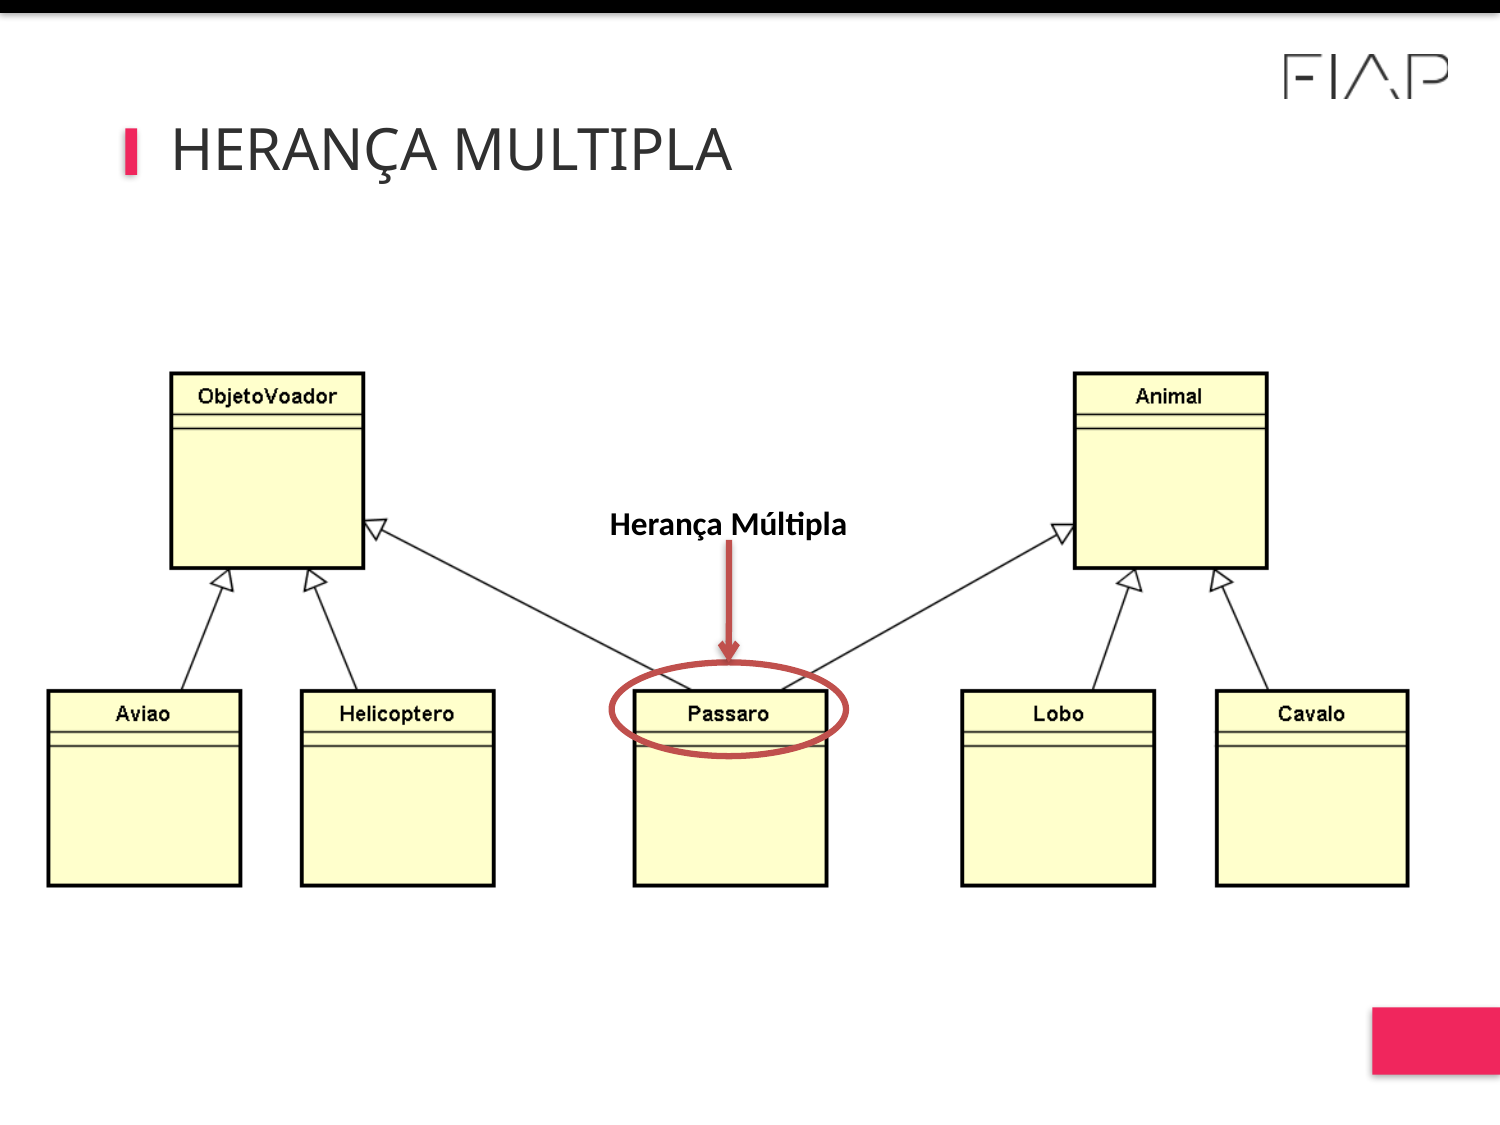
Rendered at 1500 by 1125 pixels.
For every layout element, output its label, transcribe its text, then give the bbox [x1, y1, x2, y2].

text_box [1372, 1007, 1500, 1075]
picture [29, 355, 1425, 904]
text_box HERANÇA MULTIPLA [155, 112, 1364, 191]
text_box [125, 128, 138, 176]
picture [1283, 53, 1449, 99]
text_box [0, 0, 1500, 14]
